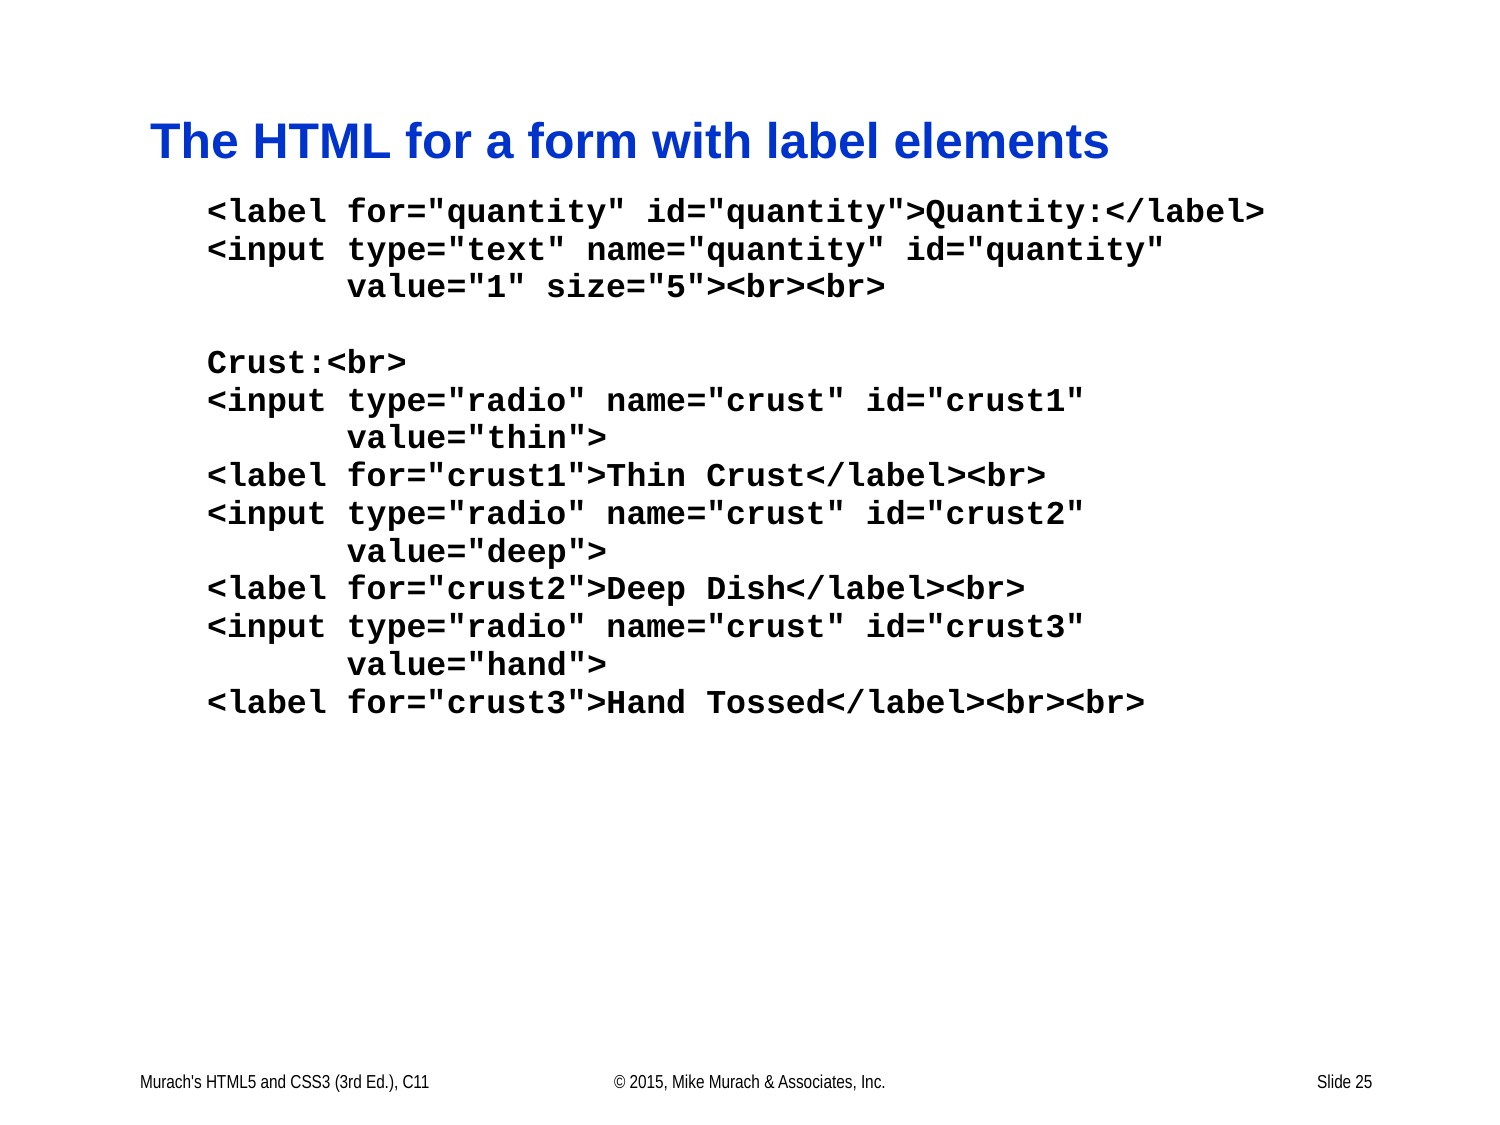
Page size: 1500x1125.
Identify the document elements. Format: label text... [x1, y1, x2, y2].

footer © 2015, Mike Murach & Associates, Inc. [474, 1025, 1025, 1100]
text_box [149, 194, 1348, 763]
slide_number Slide 25 [1074, 1025, 1388, 1100]
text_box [149, 112, 1348, 183]
slide_number Murach's HTML5 and CSS3 (3rd Ed.), C11 [125, 1025, 450, 1100]
